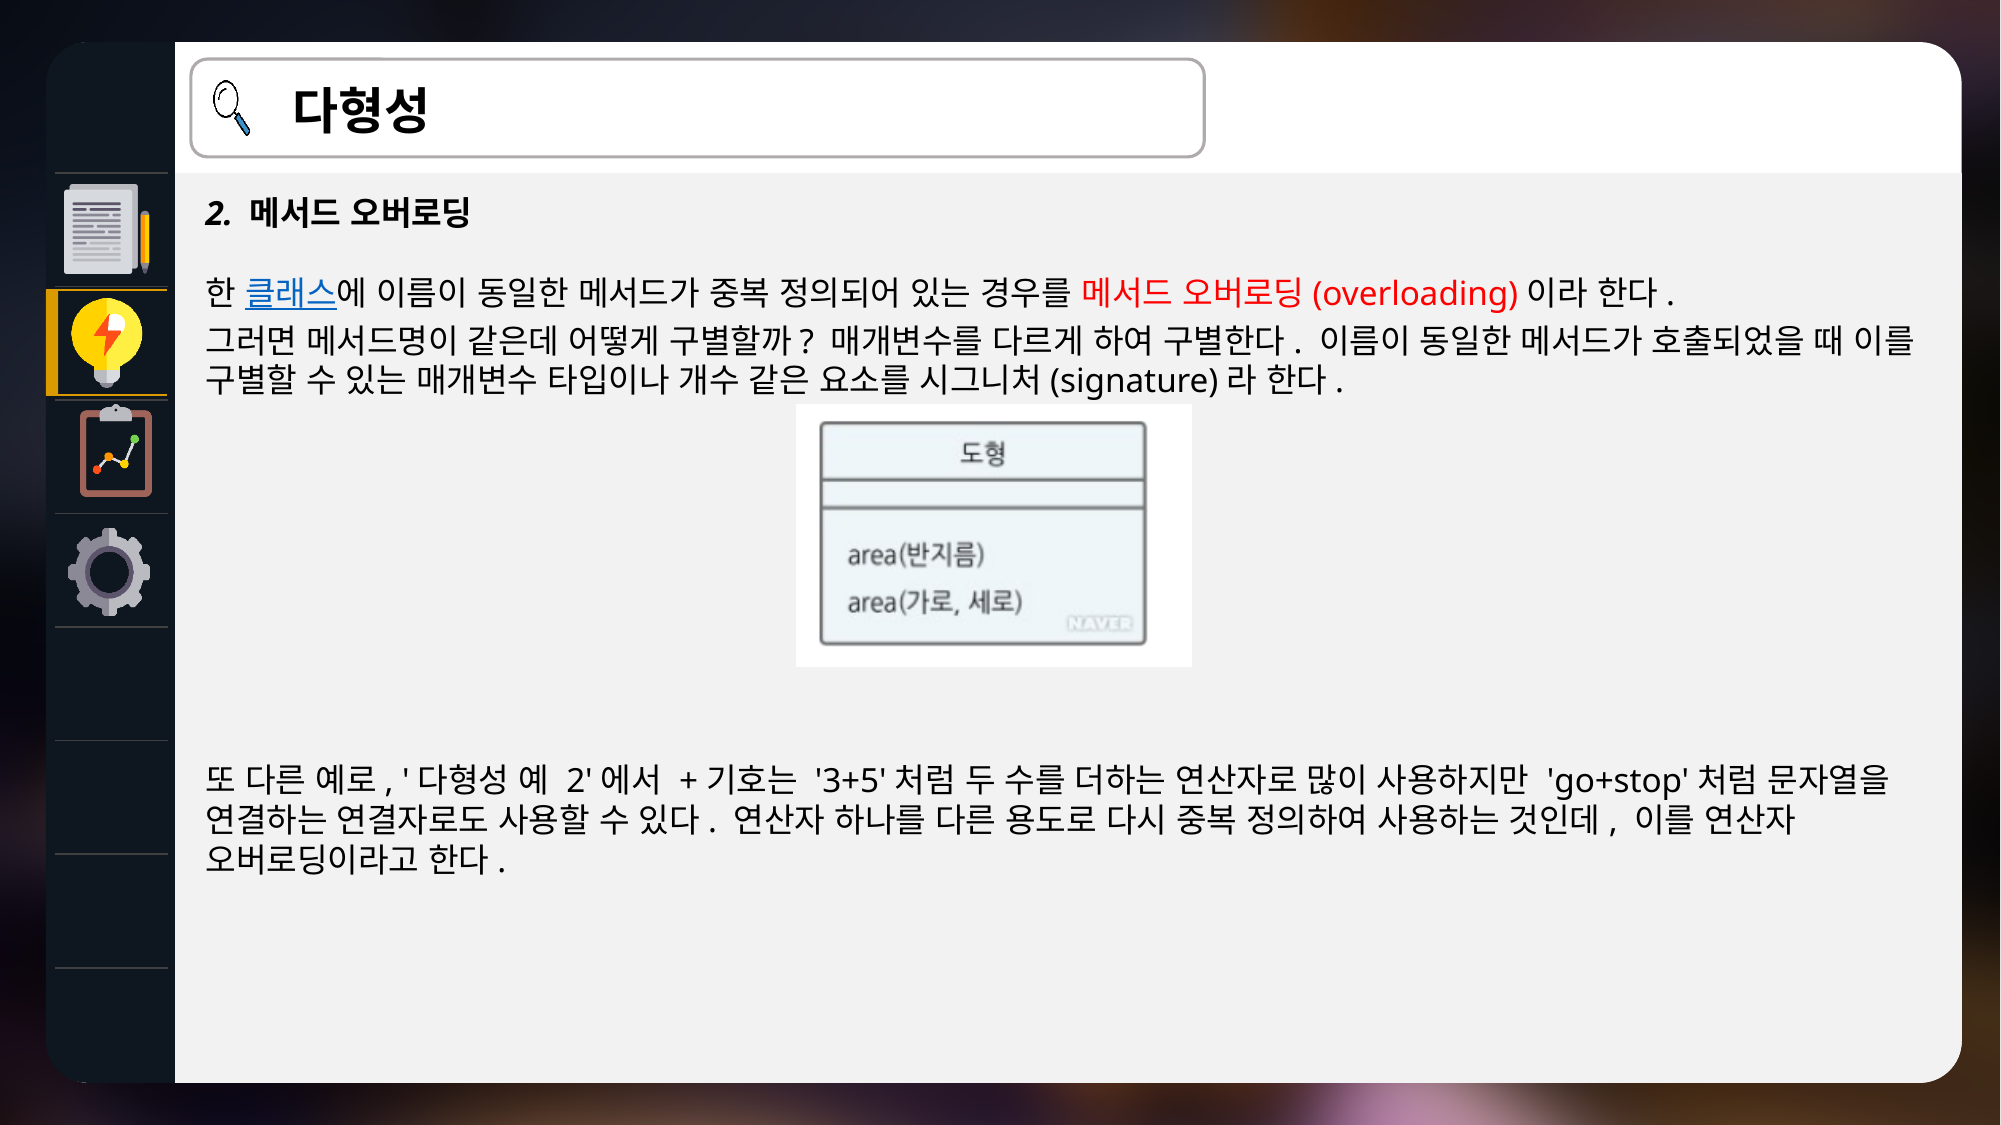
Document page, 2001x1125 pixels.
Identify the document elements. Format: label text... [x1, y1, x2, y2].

text_box [189, 58, 1205, 158]
text_box 2. 메서드 오버로딩 한 클래스에 이름이 동일한 메서드가 중복 정의되어 있는 경우를 메서드 오버로딩(overloading)이라 한다. 그러면 메서드명이 같은데 어떻게 구별할까? 매개변수를 다르게 하여 구별한다. 이름이 동일한 메서드가 호출되었을 때 이를 구별할 수 있는 매개변수 타입이나 개수 같은 요소를 시그니처(signature)라 한다. 또 다른 예로, '다형성 예 2'에서 +기호는 '3+5'처럼 두 수를 더하는 연산자로 많이 사용하지만 'go+stop'처럼 문자열을 연결하는 연결자로도 사용할 수 있다. 연산자 하나를 다른 용도로 다시 중복 정의하여 사용하는 것인데, 이를 연산자 오버로딩이라고 한다. [190, 184, 1965, 969]
picture [0, 0, 2001, 1125]
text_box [45, 290, 167, 395]
text_box 다형성 [277, 72, 1234, 147]
